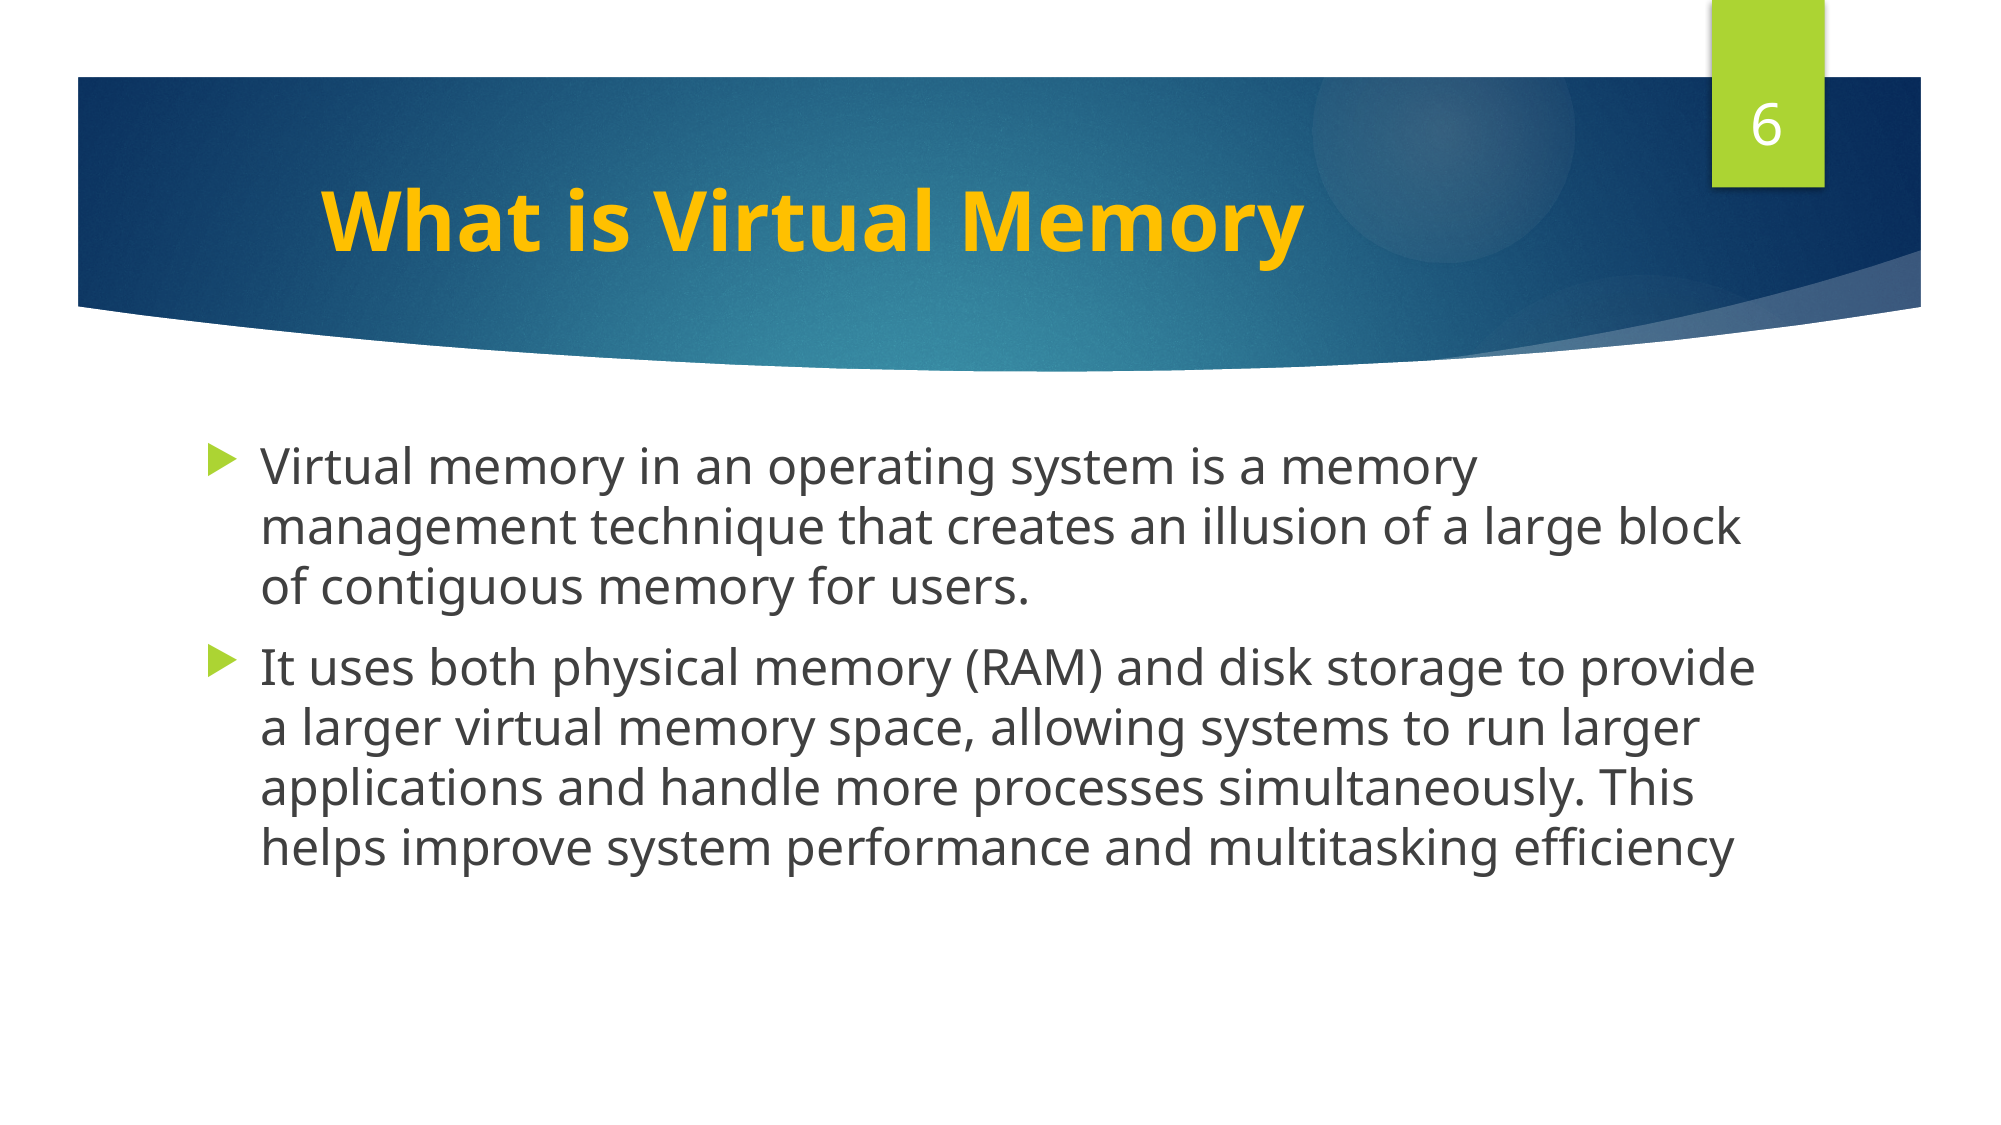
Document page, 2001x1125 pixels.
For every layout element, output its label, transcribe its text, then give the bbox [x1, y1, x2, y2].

list Virtual memory in an operating system is a memory management technique that creates an illusion of a large block of contiguous memory for users. It uses both physical memory (RAM) and disk storage to provide a larger virtual memory space, allowing systems to run larger applications and handle more processes simultaneously. This helps improve system performance and multitasking efficiency [189, 427, 1791, 988]
title What is Virtual Memory [189, 159, 1627, 276]
slide_number 6 [1698, 48, 1836, 175]
